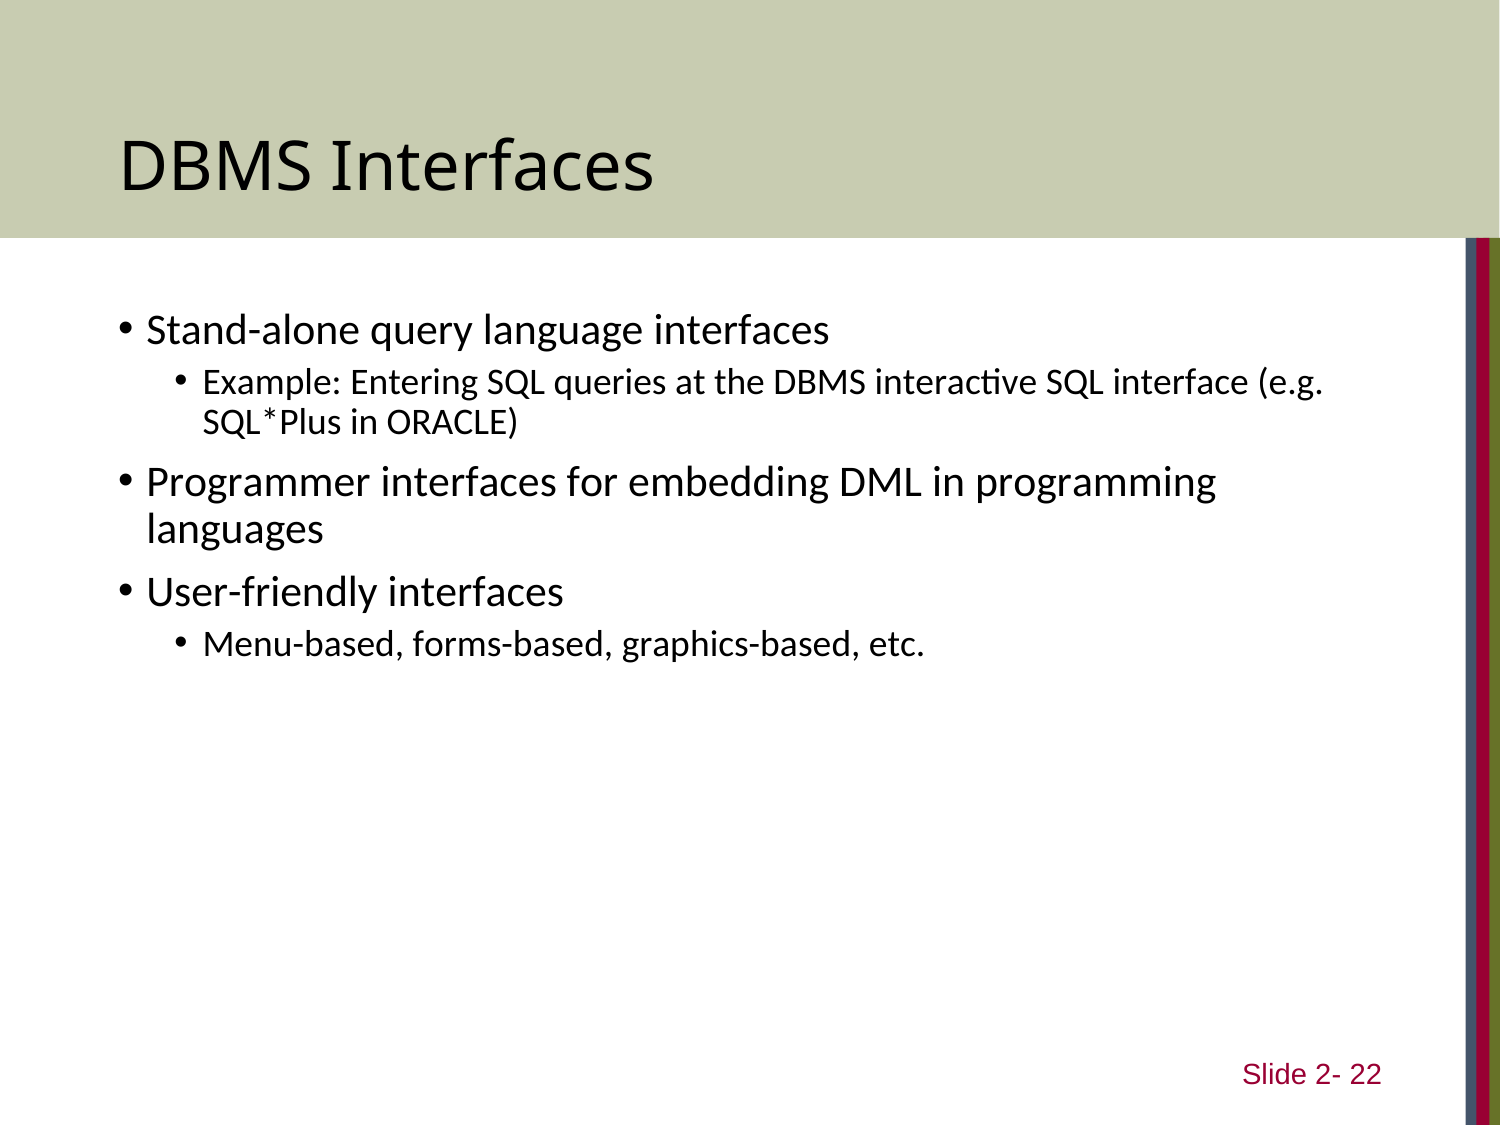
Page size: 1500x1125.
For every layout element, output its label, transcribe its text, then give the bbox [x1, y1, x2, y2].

text_box Stand-alone query language interfaces Example: Entering SQL queries at the DBMS interactive SQL interface (e.g. SQL*Plus in ORACLE) Programmer interfaces for embedding DML in programming languages User-friendly interfaces Menu-based, forms-based, graphics-based, etc. [103, 299, 1397, 1014]
text_box Slide 2- <number> [1059, 1042, 1397, 1103]
title DBMS Interfaces [103, 59, 1397, 278]
